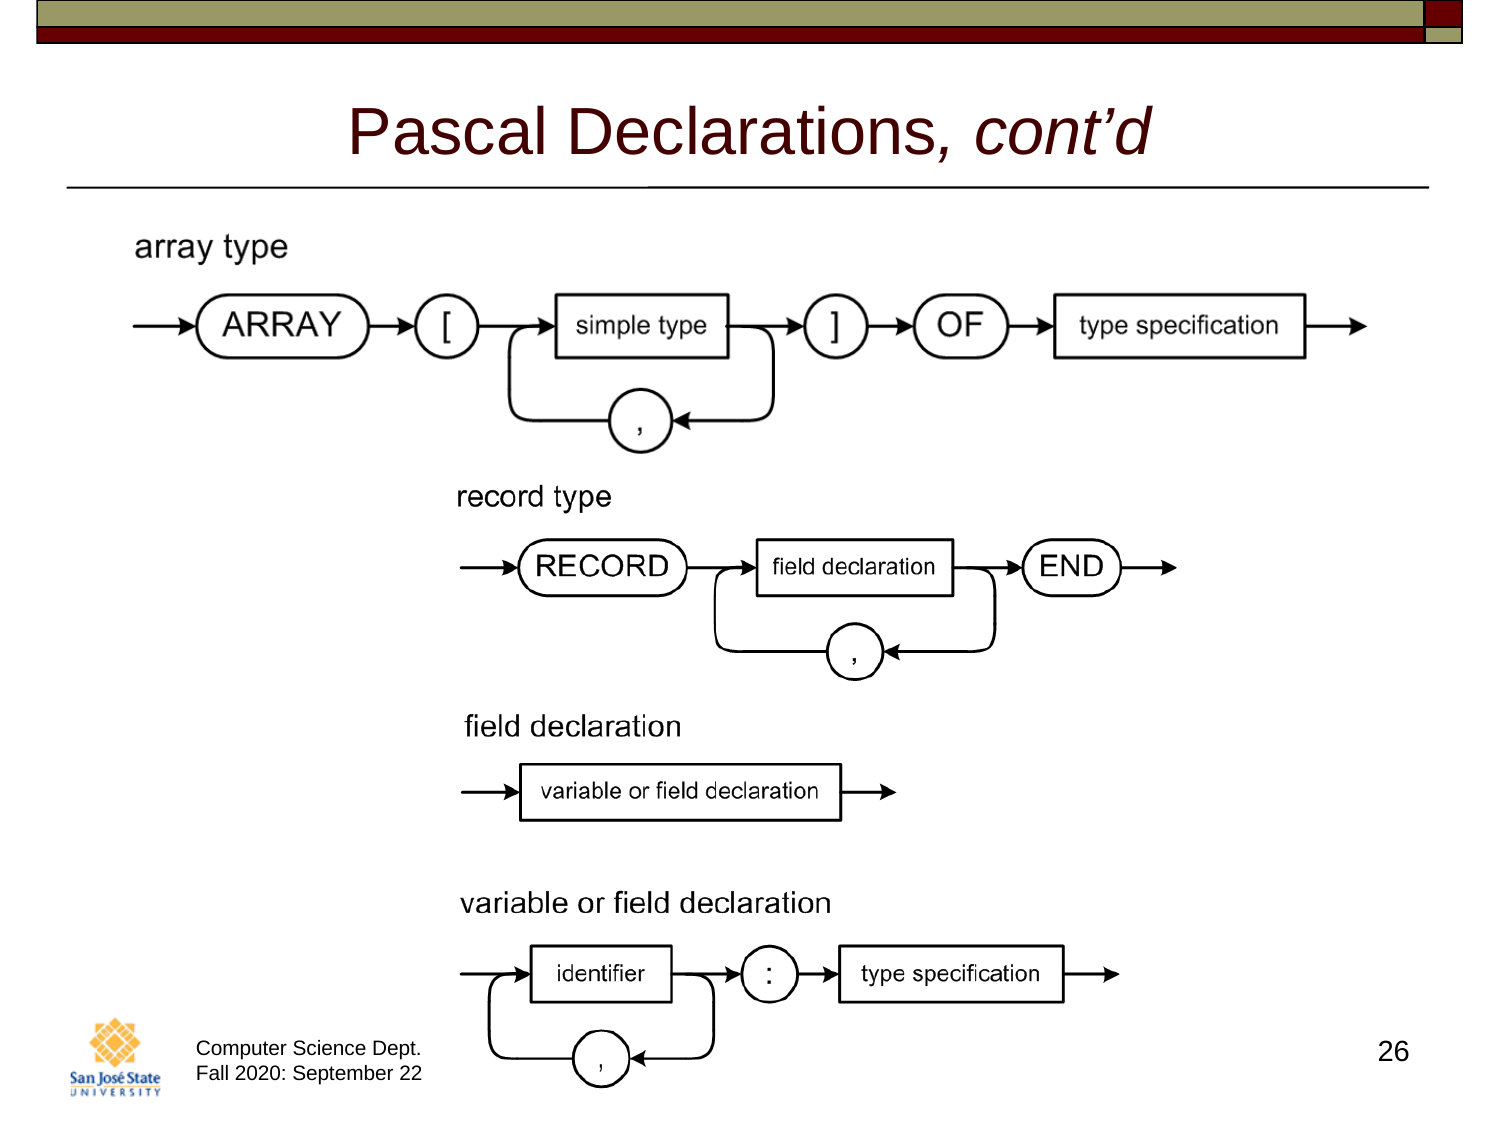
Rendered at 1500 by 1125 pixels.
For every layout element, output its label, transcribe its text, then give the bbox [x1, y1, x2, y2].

picture [456, 472, 1177, 1089]
title Pascal Declarations, cont’d [75, 67, 1425, 175]
picture [60, 1012, 166, 1112]
picture [131, 220, 1368, 455]
slide_number 26 [1320, 1025, 1425, 1100]
